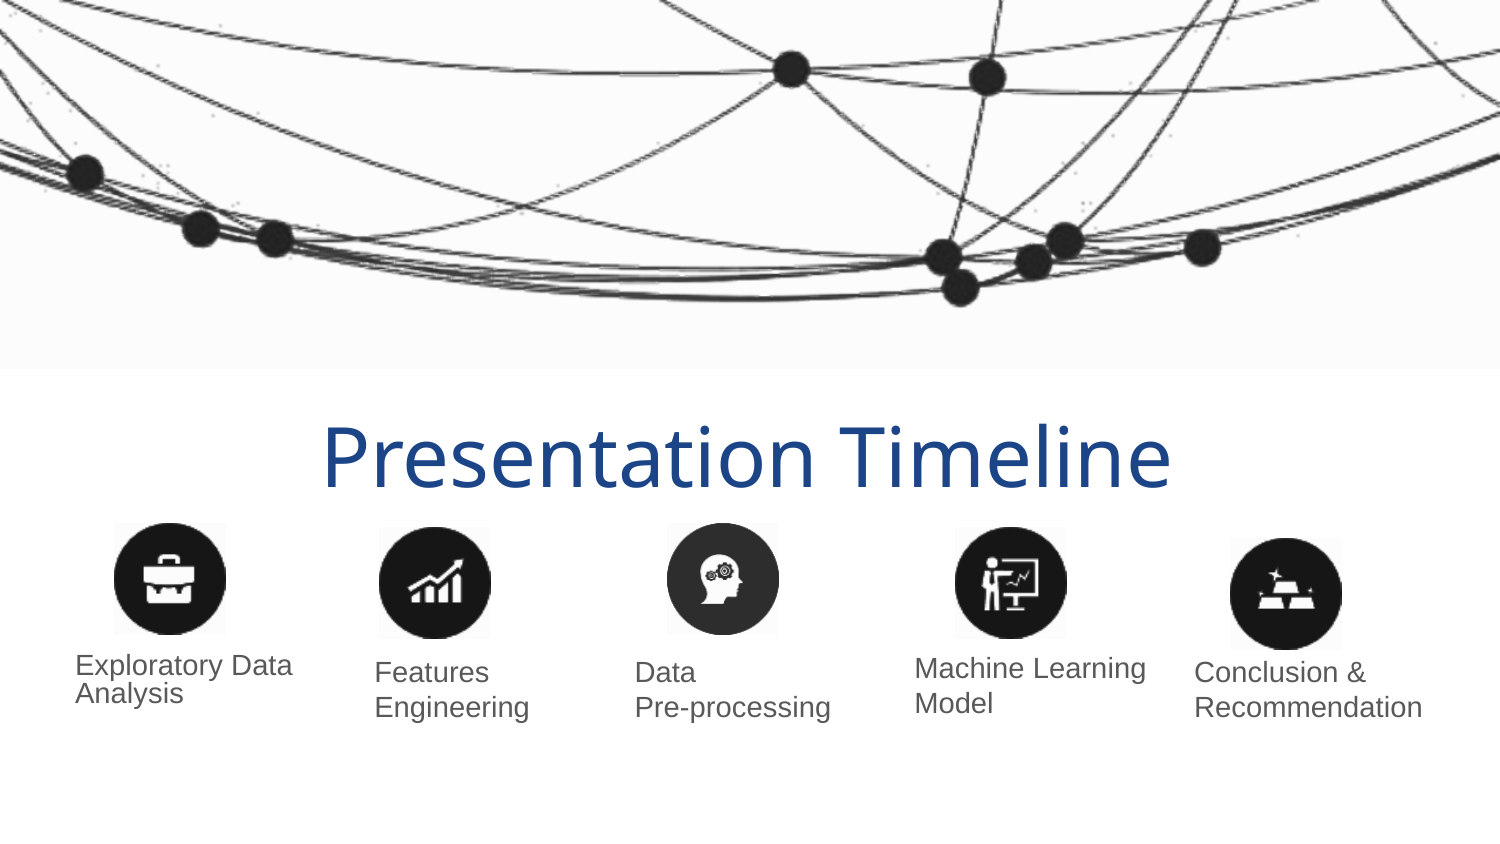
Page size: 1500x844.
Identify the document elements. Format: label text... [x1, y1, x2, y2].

subtitle Machine Learning Model [899, 634, 1248, 793]
title Presentation Timeline [48, 388, 1446, 519]
subtitle Features Engineering [359, 638, 592, 759]
subtitle Conclusion & Recommendation [1248, 638, 1452, 743]
picture [955, 527, 1068, 639]
picture [1230, 538, 1342, 650]
subtitle Data Pre-processing [619, 638, 929, 743]
picture [114, 522, 226, 635]
picture [379, 527, 492, 639]
picture [0, 0, 1500, 370]
picture [667, 522, 779, 635]
subtitle Exploratory Data Analysis [60, 638, 370, 743]
